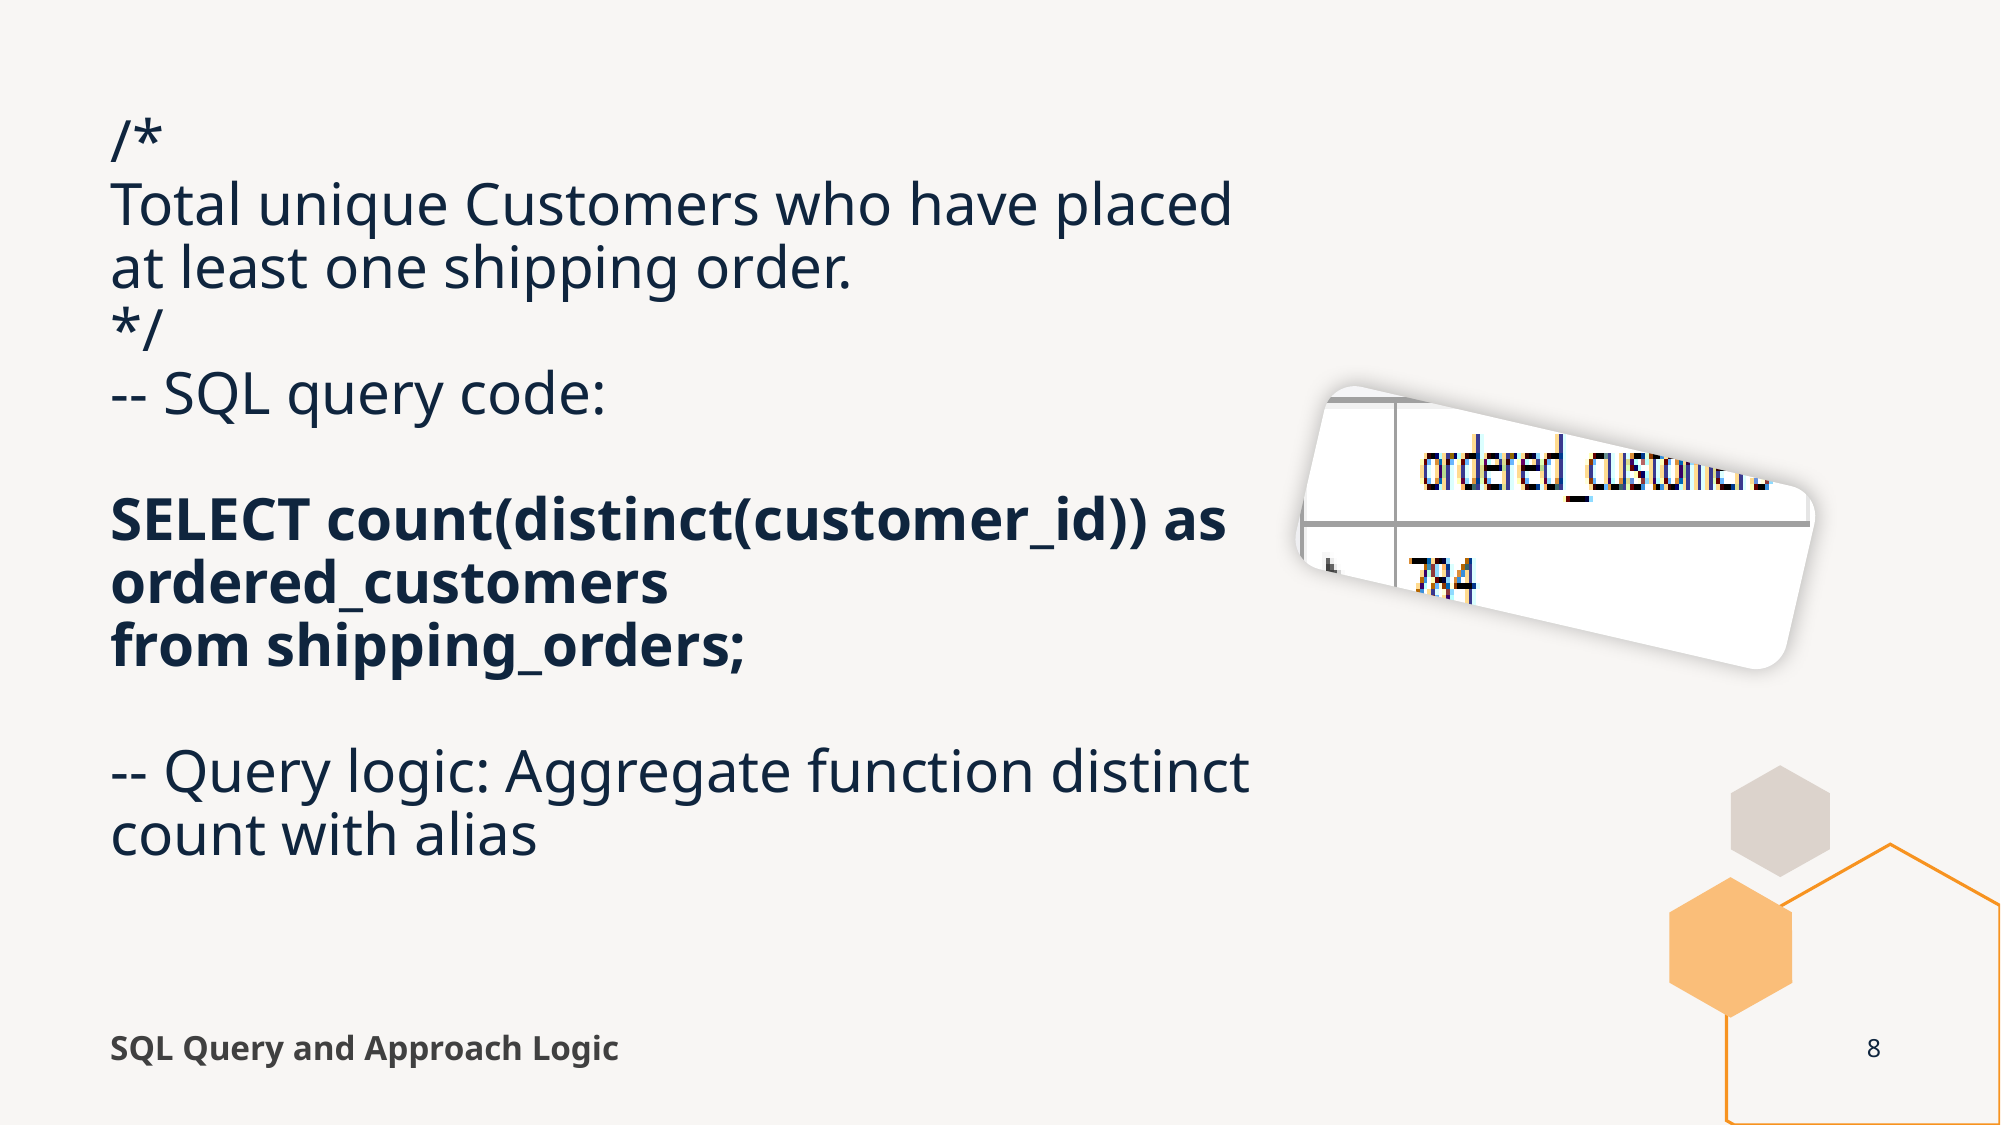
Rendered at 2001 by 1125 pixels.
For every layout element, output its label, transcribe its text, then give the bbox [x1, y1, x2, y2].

picture [1295, 386, 1816, 670]
slide_number 8 [1836, 1020, 1912, 1080]
title /* Total unique Customers who have placed at least one shipping order. */ -- SQL query code: SELECT count(distinct(customer_id)) as ordered_customers from shipping_orders; -- Query logic: Aggregate function distinct count with alias [95, 104, 1304, 951]
text_box SQL Query and Approach Logic [95, 1019, 656, 1075]
